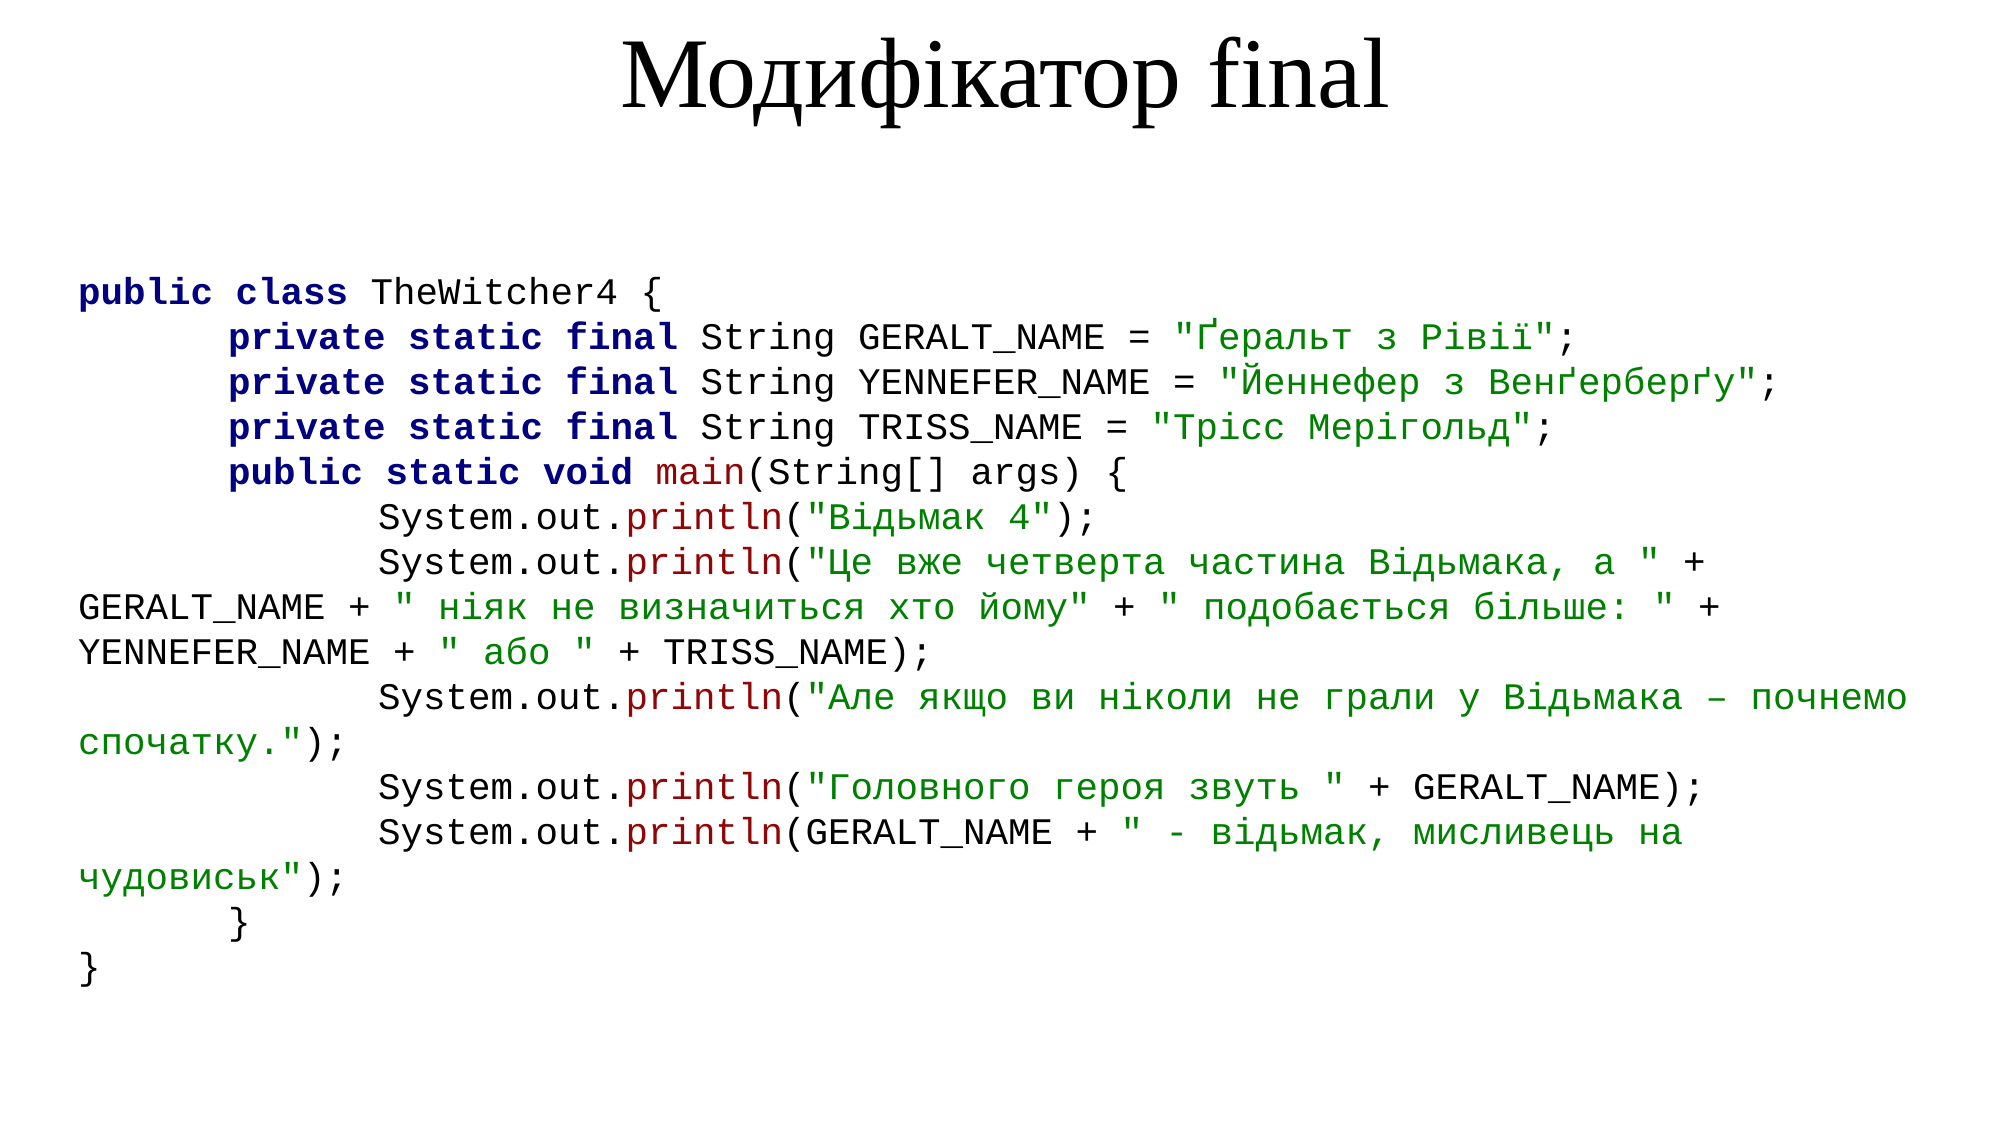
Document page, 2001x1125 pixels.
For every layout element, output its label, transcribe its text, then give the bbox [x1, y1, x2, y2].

text_box public class TheWitcher4 { private static final String GERALT_NAME = "Ґеральт з Рівії"; private static final String YENNEFER_NAME = "Йеннефер з Венґерберґу"; private static final String TRISS_NAME = "Трісс Мерігольд"; public static void main(String[] args) { System.out.println("Відьмак 4"); System.out.println("Це вже четверта частина Відьмака, а " + GERALT_NAME + " ніяк не визначиться хто йому" + " подобається більше: " + YENNEFER_NAME + " або " + TRISS_NAME); System.out.println("Але якщо ви ніколи не грали у Відьмака – почнемо спочатку."); System.out.println("Головного героя звуть " + GERALT_NAME); System.out.println(GERALT_NAME + " - відьмак, мисливець на чудовиськ"); } } [63, 259, 1974, 995]
text_box Модифікатор final [5, 0, 2000, 135]
